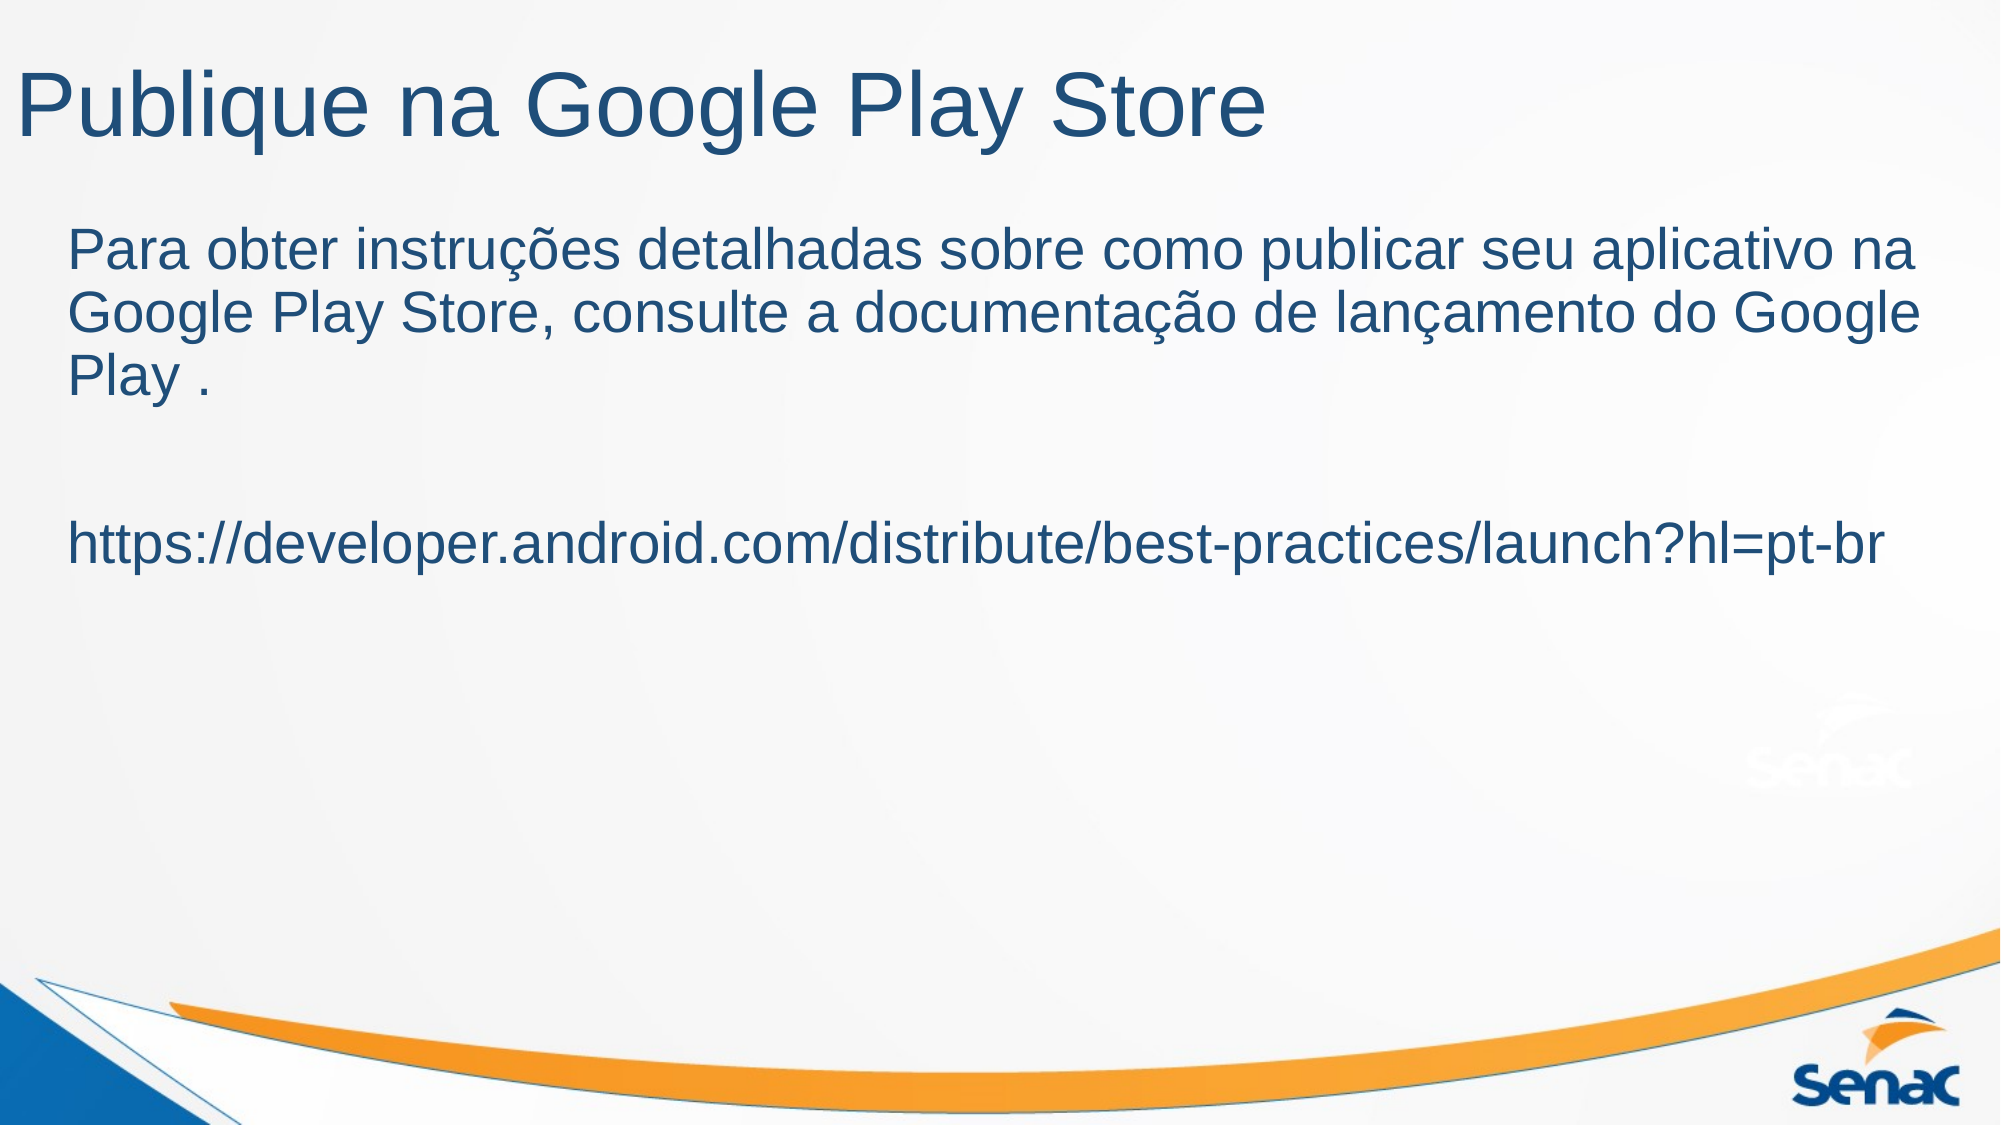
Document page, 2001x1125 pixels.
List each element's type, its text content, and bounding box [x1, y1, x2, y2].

picture [0, 0, 2001, 1125]
list Para obter instruções detalhadas sobre como publicar seu aplicativo na Google Play Store, consulte a documentação de lançamento do Google Play . https://developer.android.com/distribute/best-practices/launch?hl=pt-br [52, 211, 1973, 926]
title Publique na Google Play Store [0, 36, 1973, 178]
